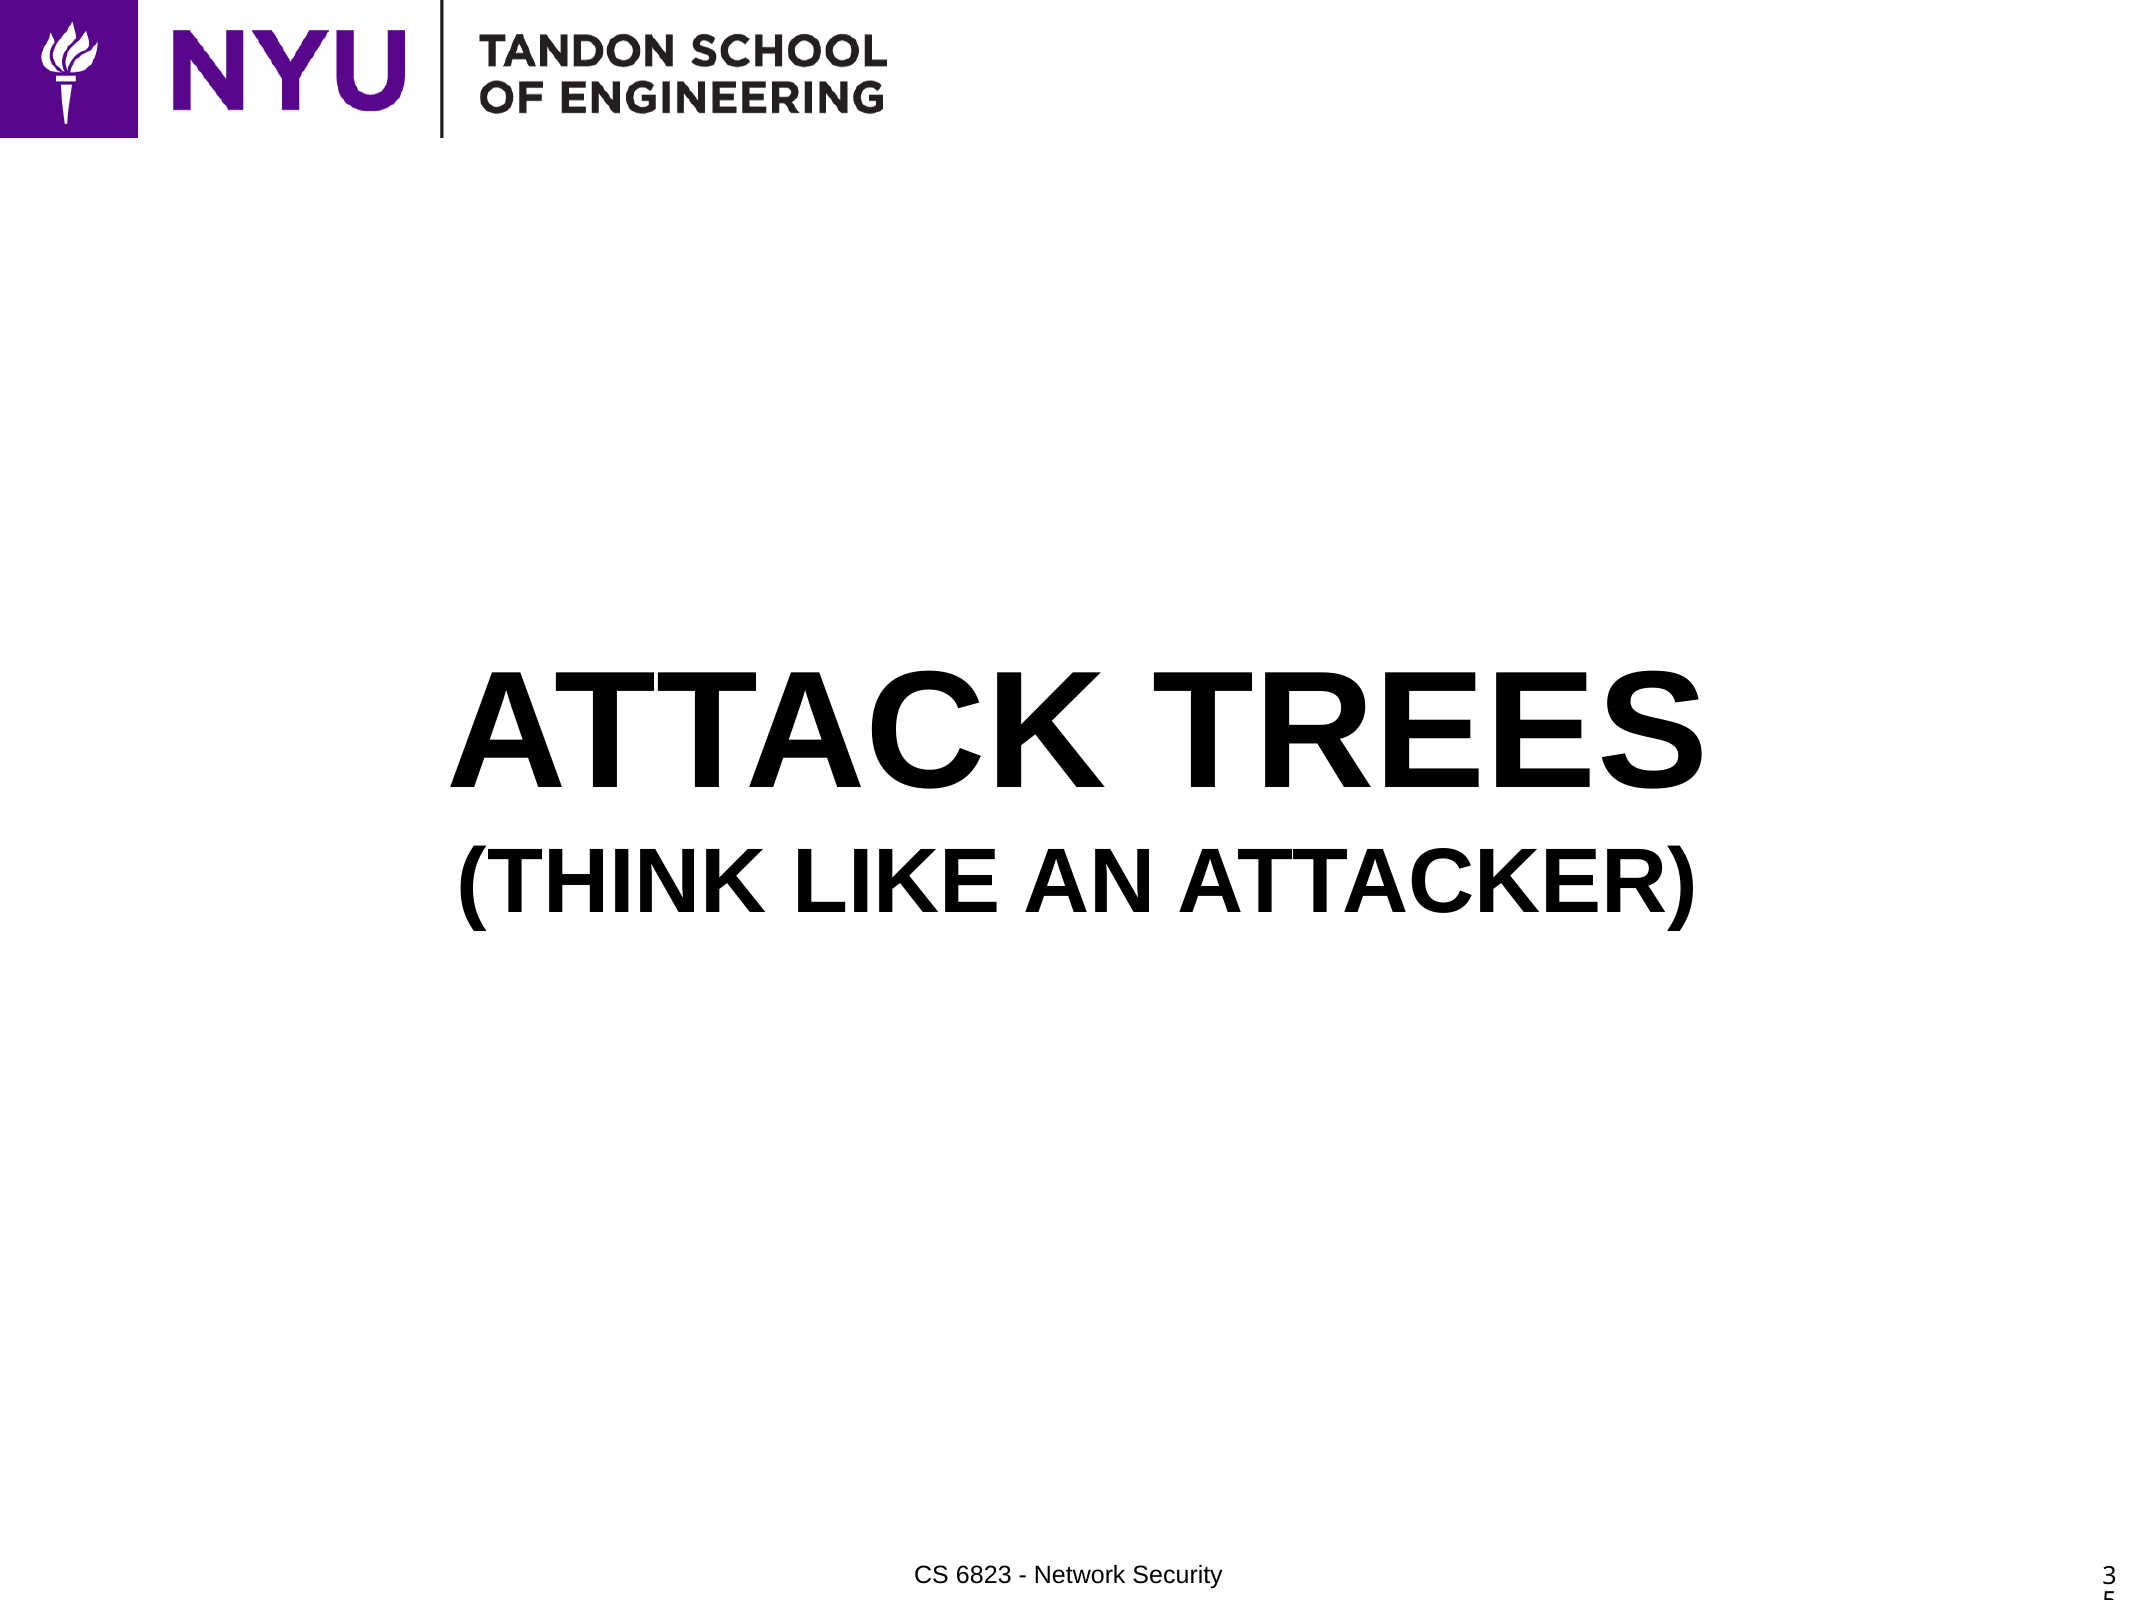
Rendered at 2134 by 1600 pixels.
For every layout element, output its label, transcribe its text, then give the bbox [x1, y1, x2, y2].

slide_number 35 [2086, 1551, 2132, 1599]
title ATTACK TREES (THINK LIKE AN ATTACKER) [254, 612, 1903, 931]
picture [0, 0, 887, 138]
